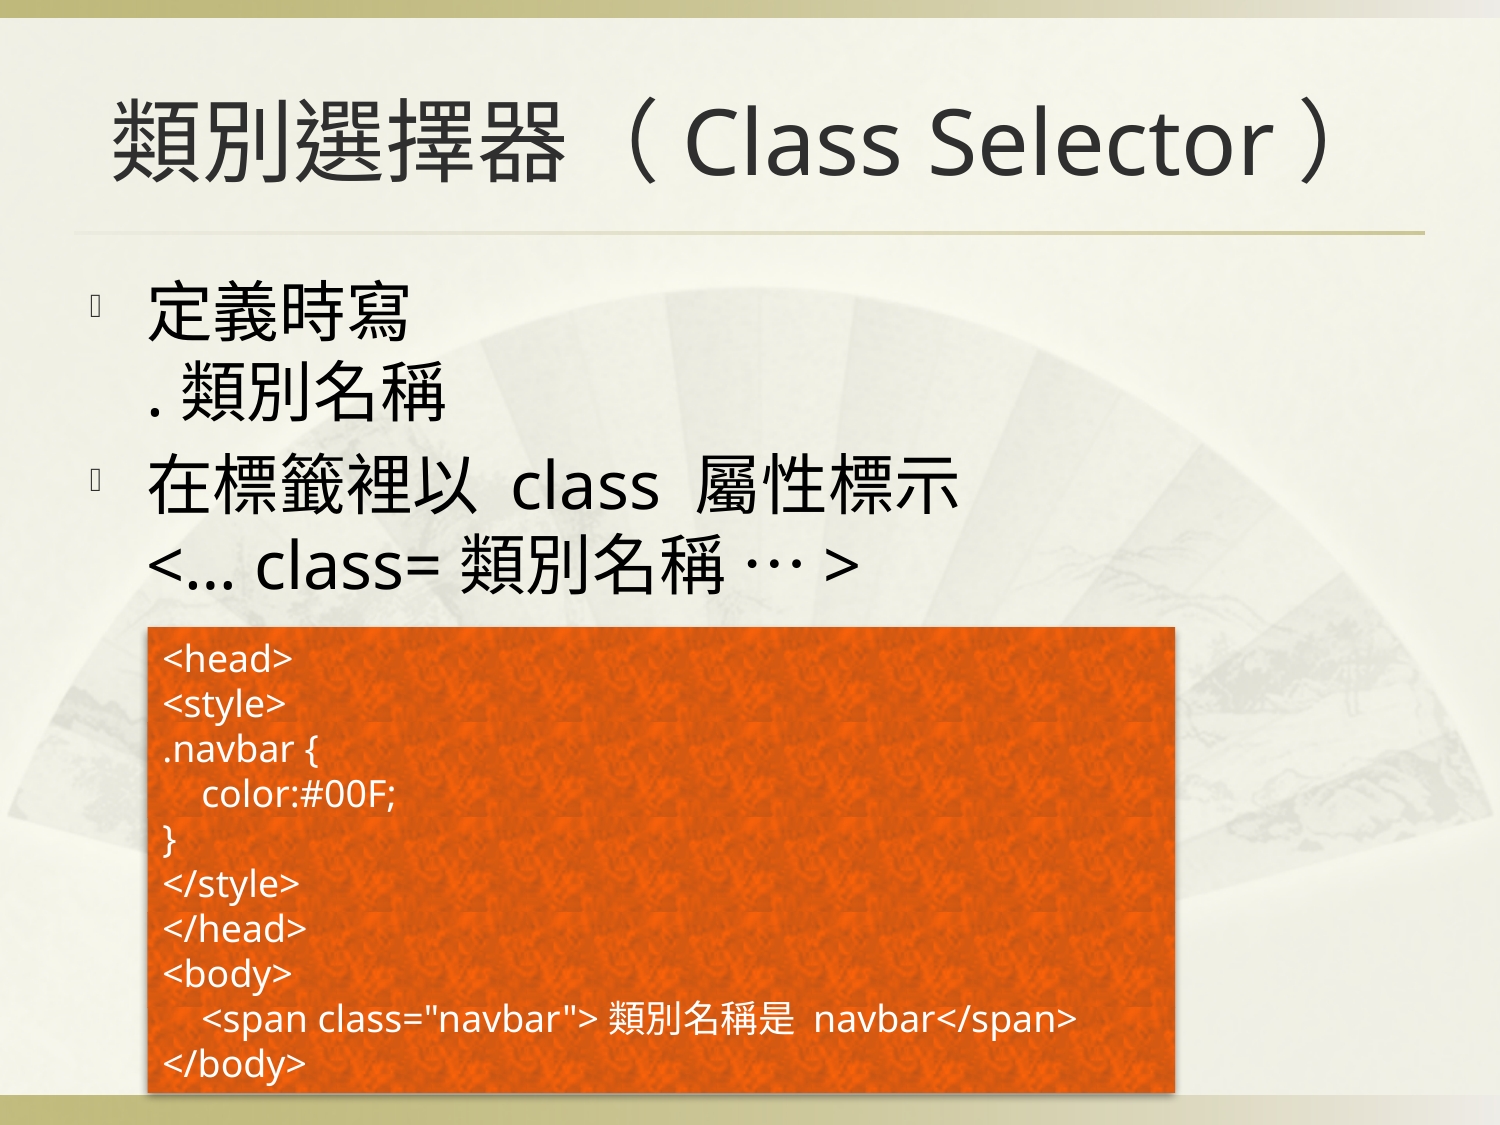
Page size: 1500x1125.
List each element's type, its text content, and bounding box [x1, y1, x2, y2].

list 定義時寫 .類別名稱 在標籤裡以 class 屬性標示 <… class=類別名稱 …> [75, 262, 1425, 1032]
text_box <head> <style> .navbar { color:#00F; } </style> </head> <body> <span class="navbar">類別名稱是 navbar</span> </body> [147, 627, 1176, 1093]
title 類別選擇器（Class Selector） [75, 45, 1425, 233]
